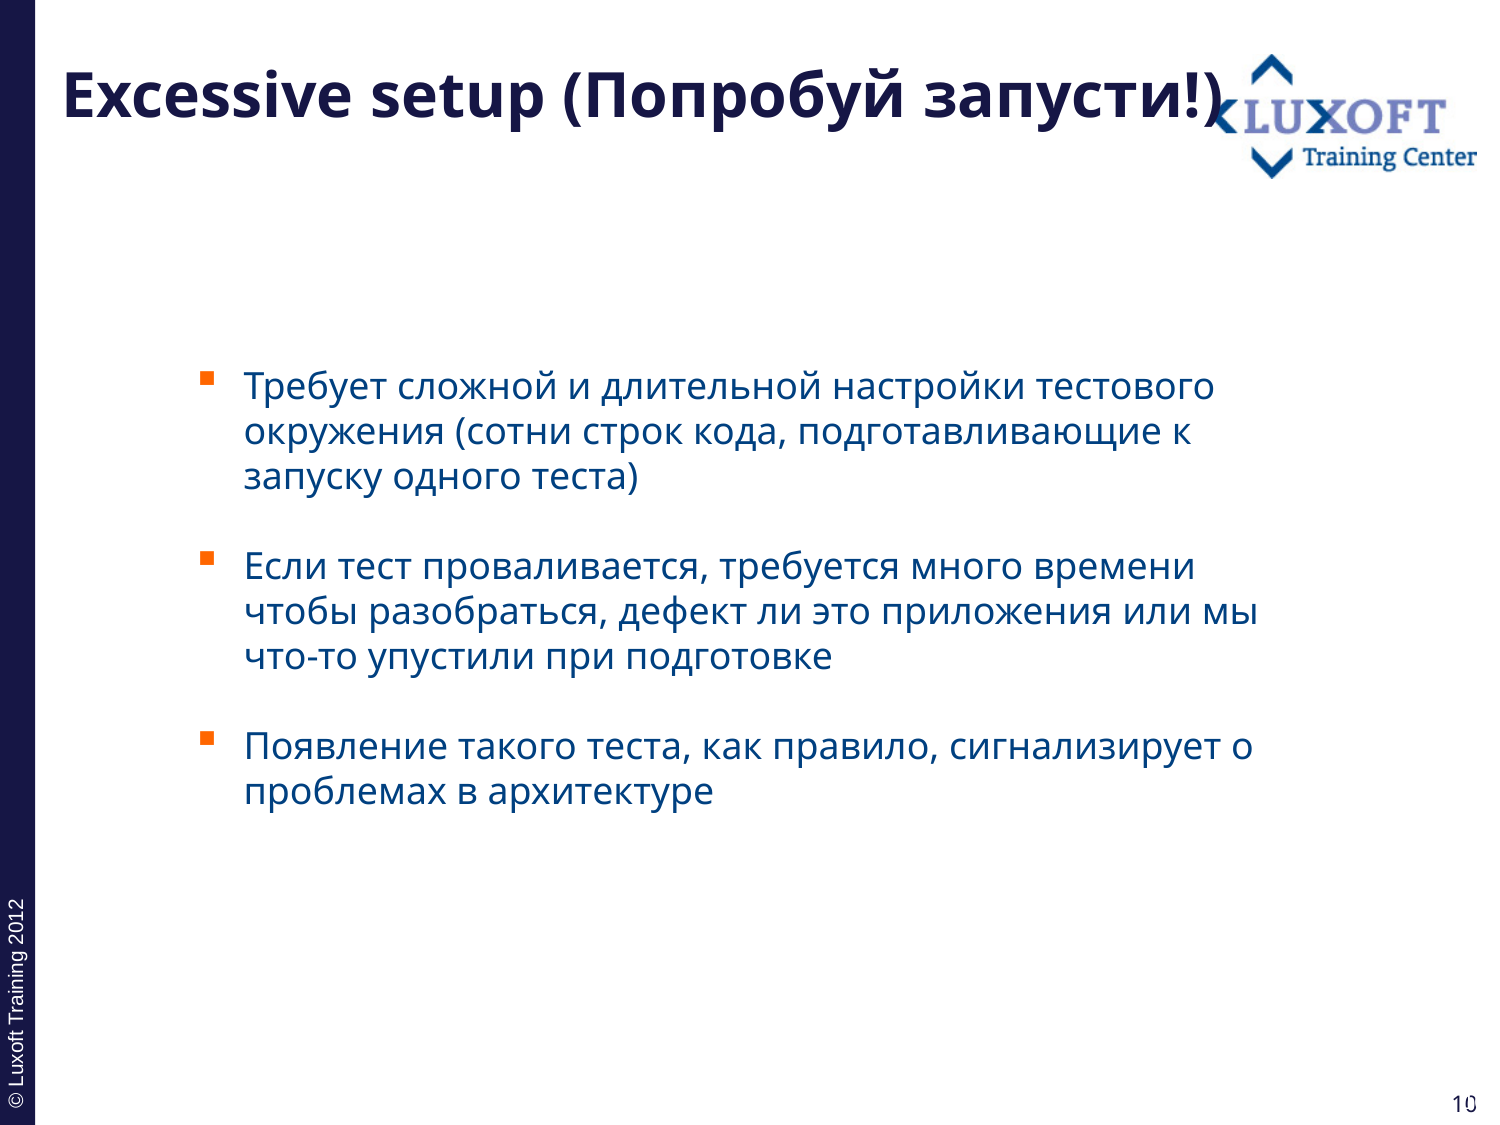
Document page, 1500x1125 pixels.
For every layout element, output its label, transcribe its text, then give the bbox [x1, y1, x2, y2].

title Excessive setup (Попробуй запусти!) [46, 20, 1397, 165]
text_box Требует сложной и длительной настройки тестового окружения (сотни строк кода, подготавливающие к запуску одного теста) Если тест проваливается, требуется много времени чтобы разобраться, дефект ли это приложения или мы что-то упустили при подготовке Появление такого теста, как правило, сигнализирует о проблемах в архитектуре [181, 338, 1319, 828]
picture [1210, 54, 1477, 179]
